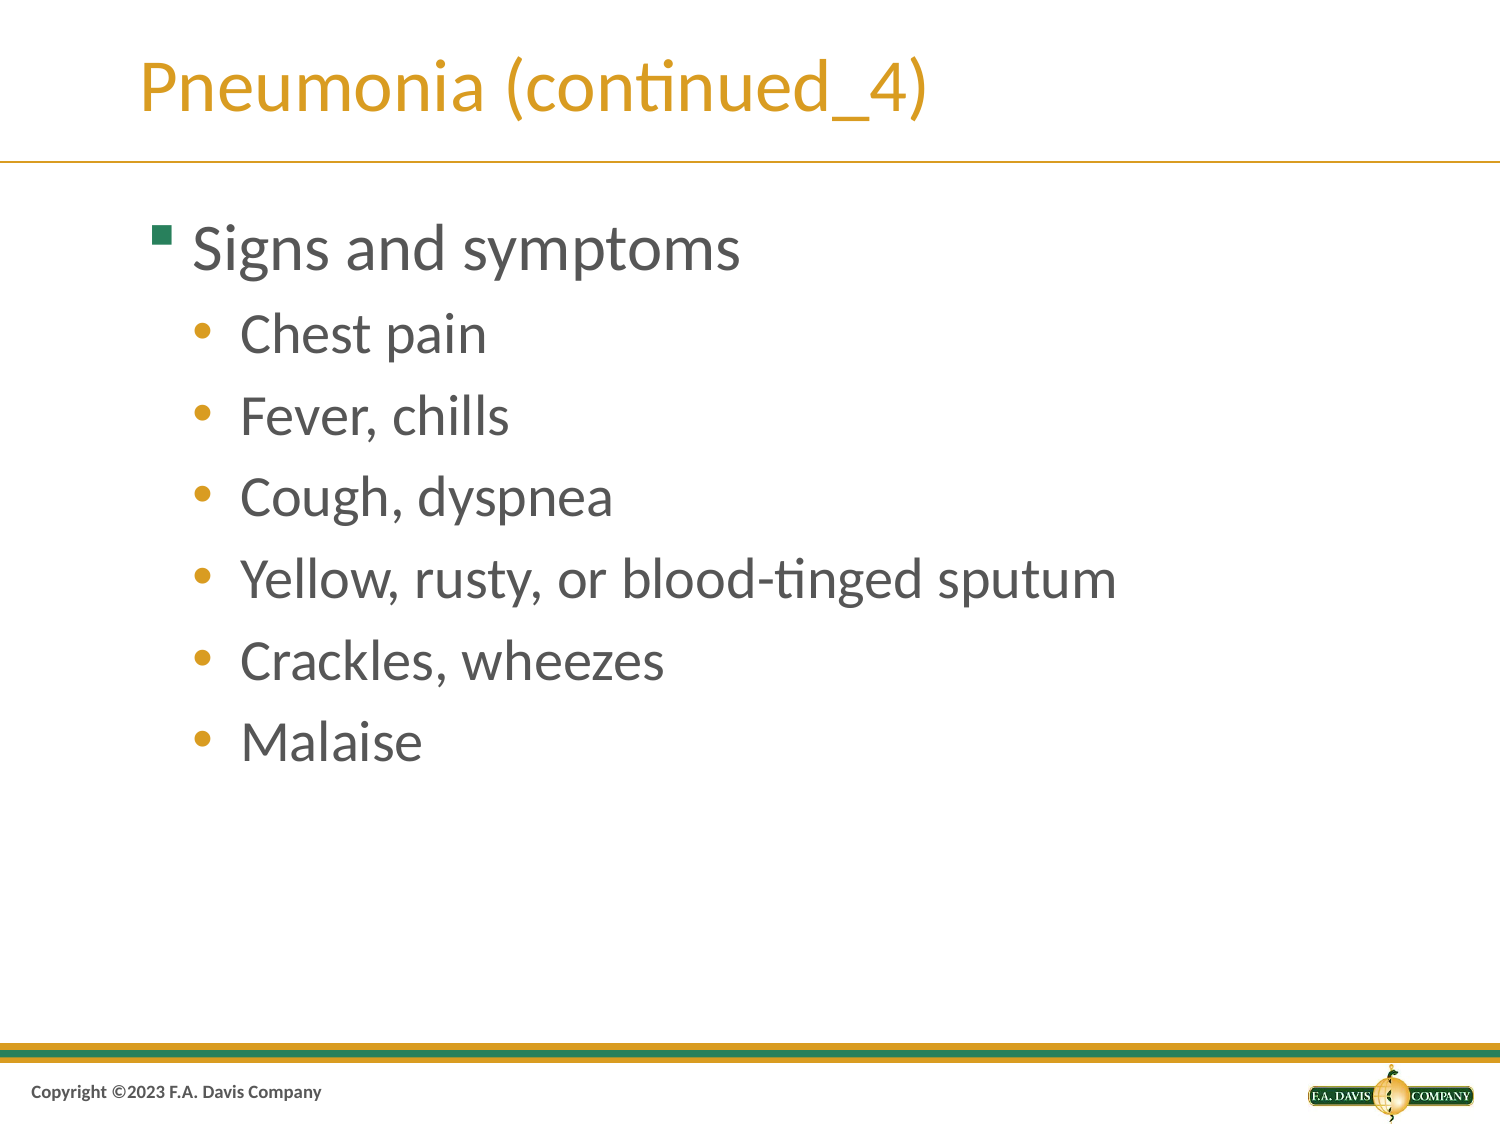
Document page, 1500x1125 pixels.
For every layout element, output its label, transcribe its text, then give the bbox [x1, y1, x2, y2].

list Signs and symptoms Chest pain Fever, chills Cough, dyspnea Yellow, rusty, or blood-tinged sputum Crackles, wheezes Malaise [75, 196, 1425, 1025]
title Pneumonia (continued_4) [124, 38, 1475, 136]
picture [0, 1043, 1500, 1050]
picture [1308, 1064, 1474, 1124]
picture [0, 1058, 1500, 1063]
